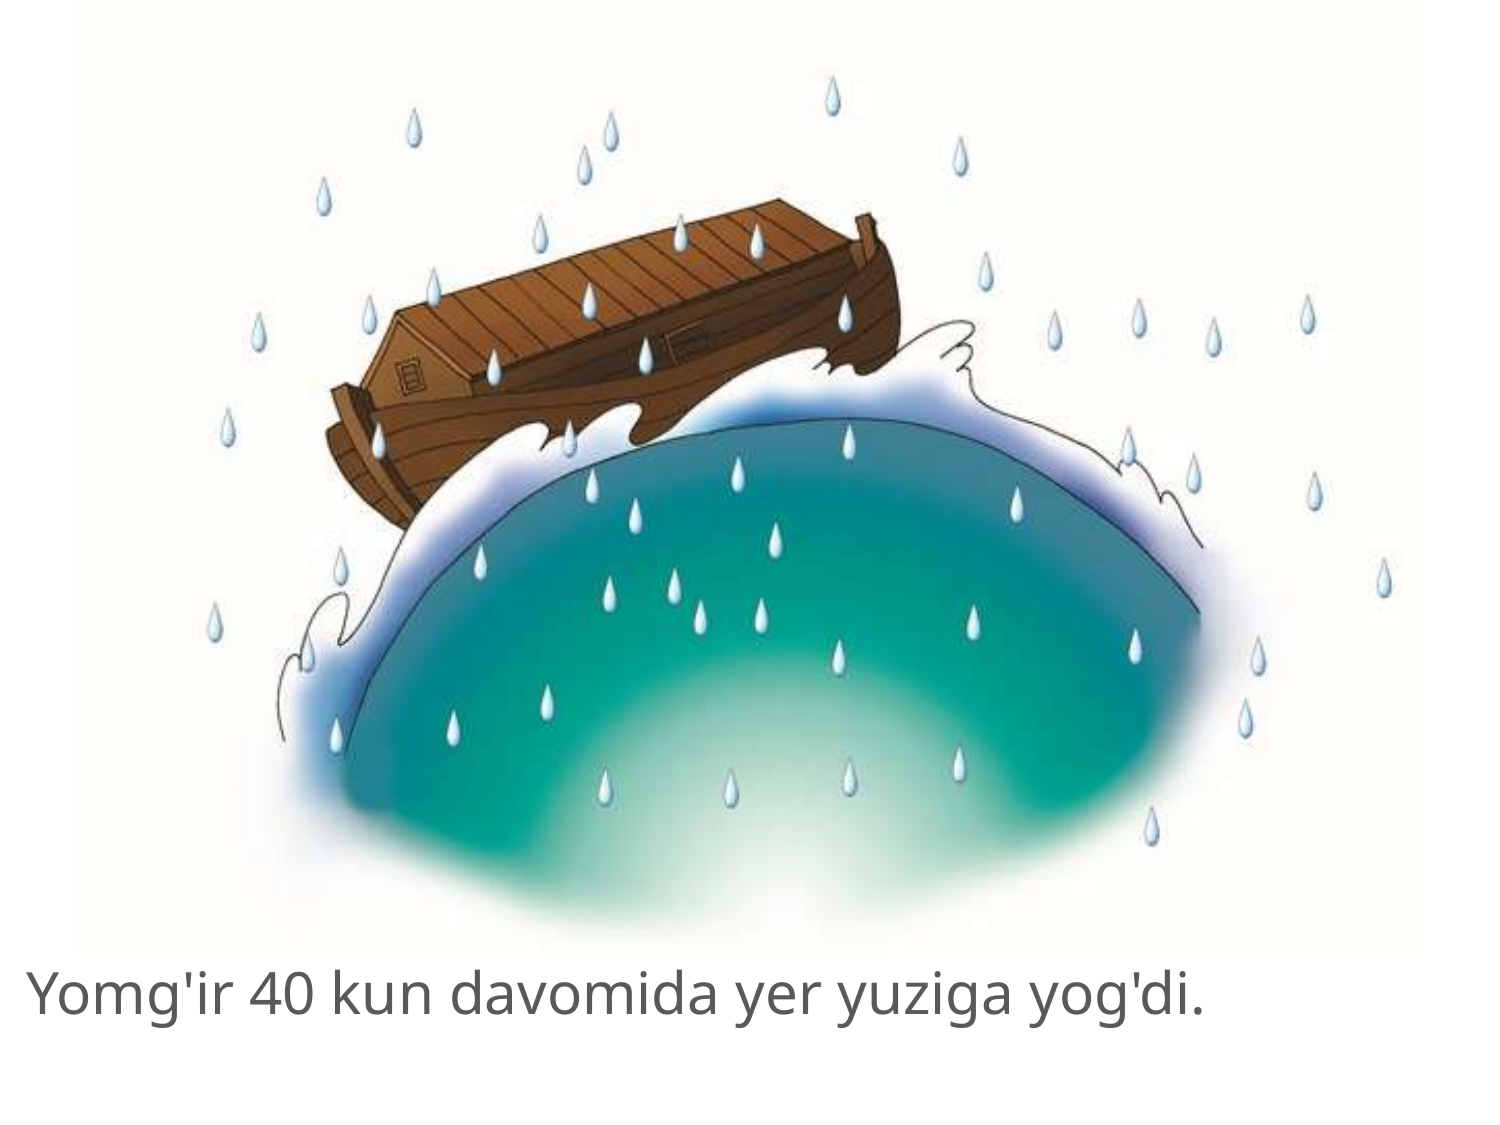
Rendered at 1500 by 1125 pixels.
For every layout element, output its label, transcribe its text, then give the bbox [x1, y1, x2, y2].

text_box Yomg'ir 40 kun davomida yer yuziga yog'di. [11, 949, 1483, 1035]
picture [77, 0, 1423, 953]
